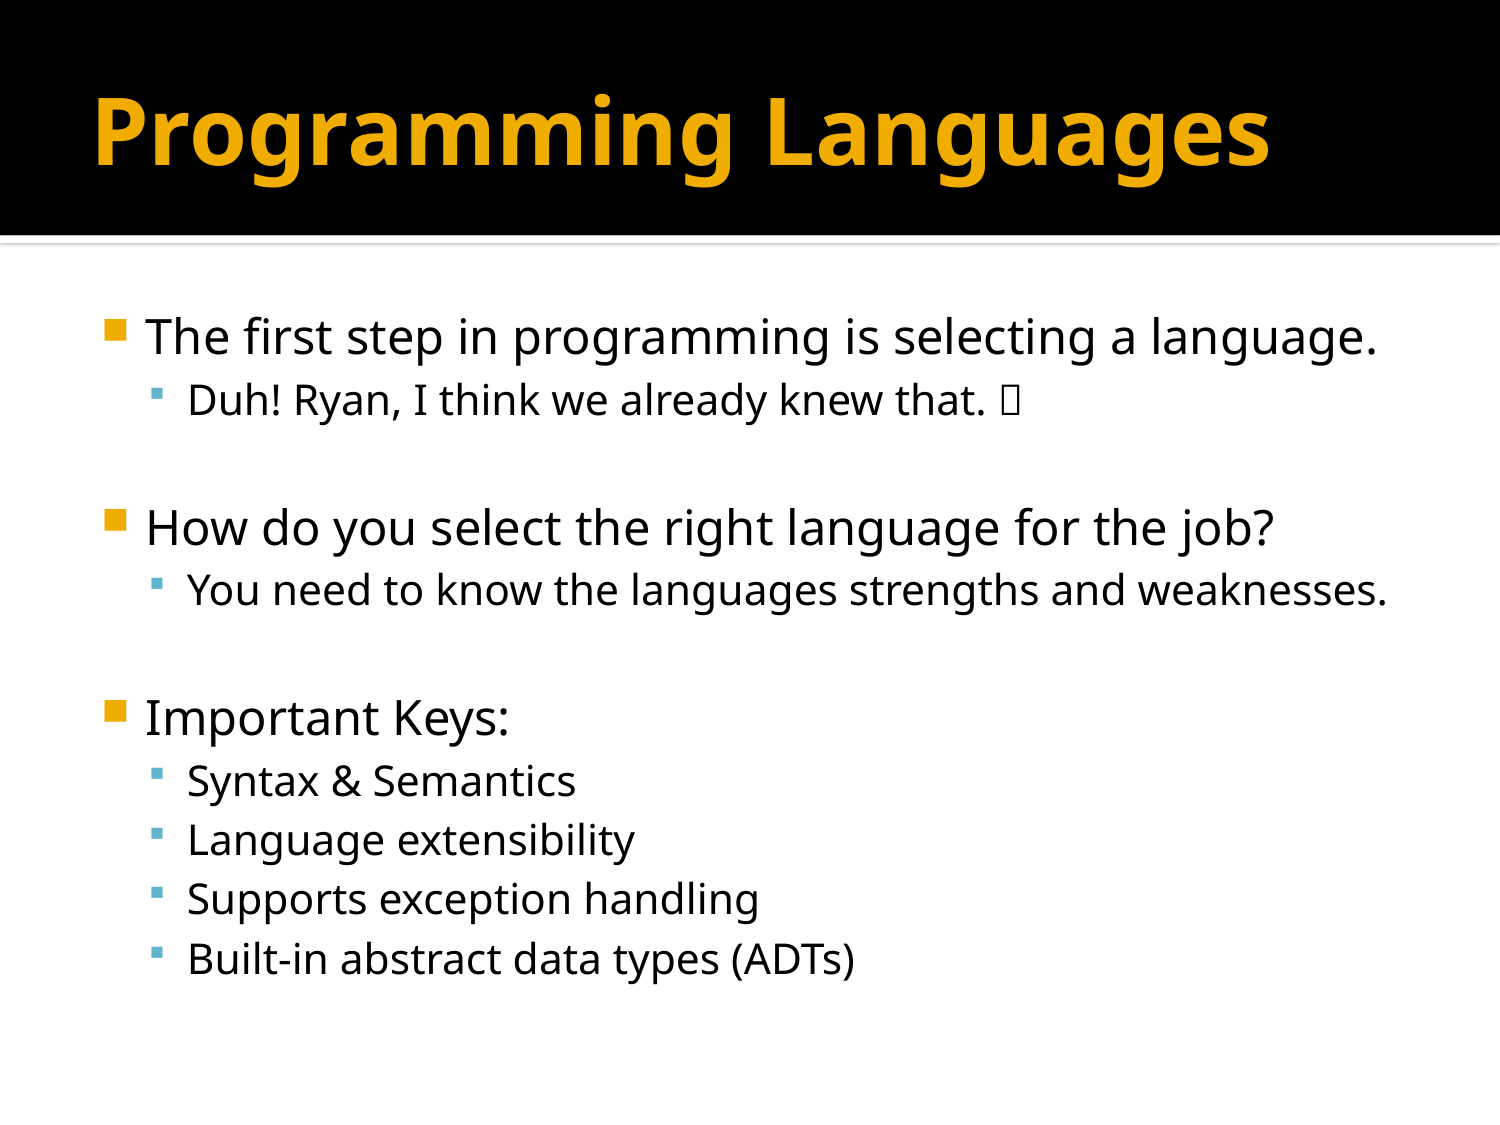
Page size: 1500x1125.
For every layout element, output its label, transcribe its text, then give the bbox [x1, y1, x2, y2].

list The first step in programming is selecting a language. Duh! Ryan, I think we already knew that.  How do you select the right language for the job? You need to know the languages strengths and weaknesses. Important Keys: Syntax & Semantics Language extensibility Supports exception handling Built-in abstract data types (ADTs) [75, 291, 1425, 1050]
title Programming Languages [75, 25, 1425, 231]
